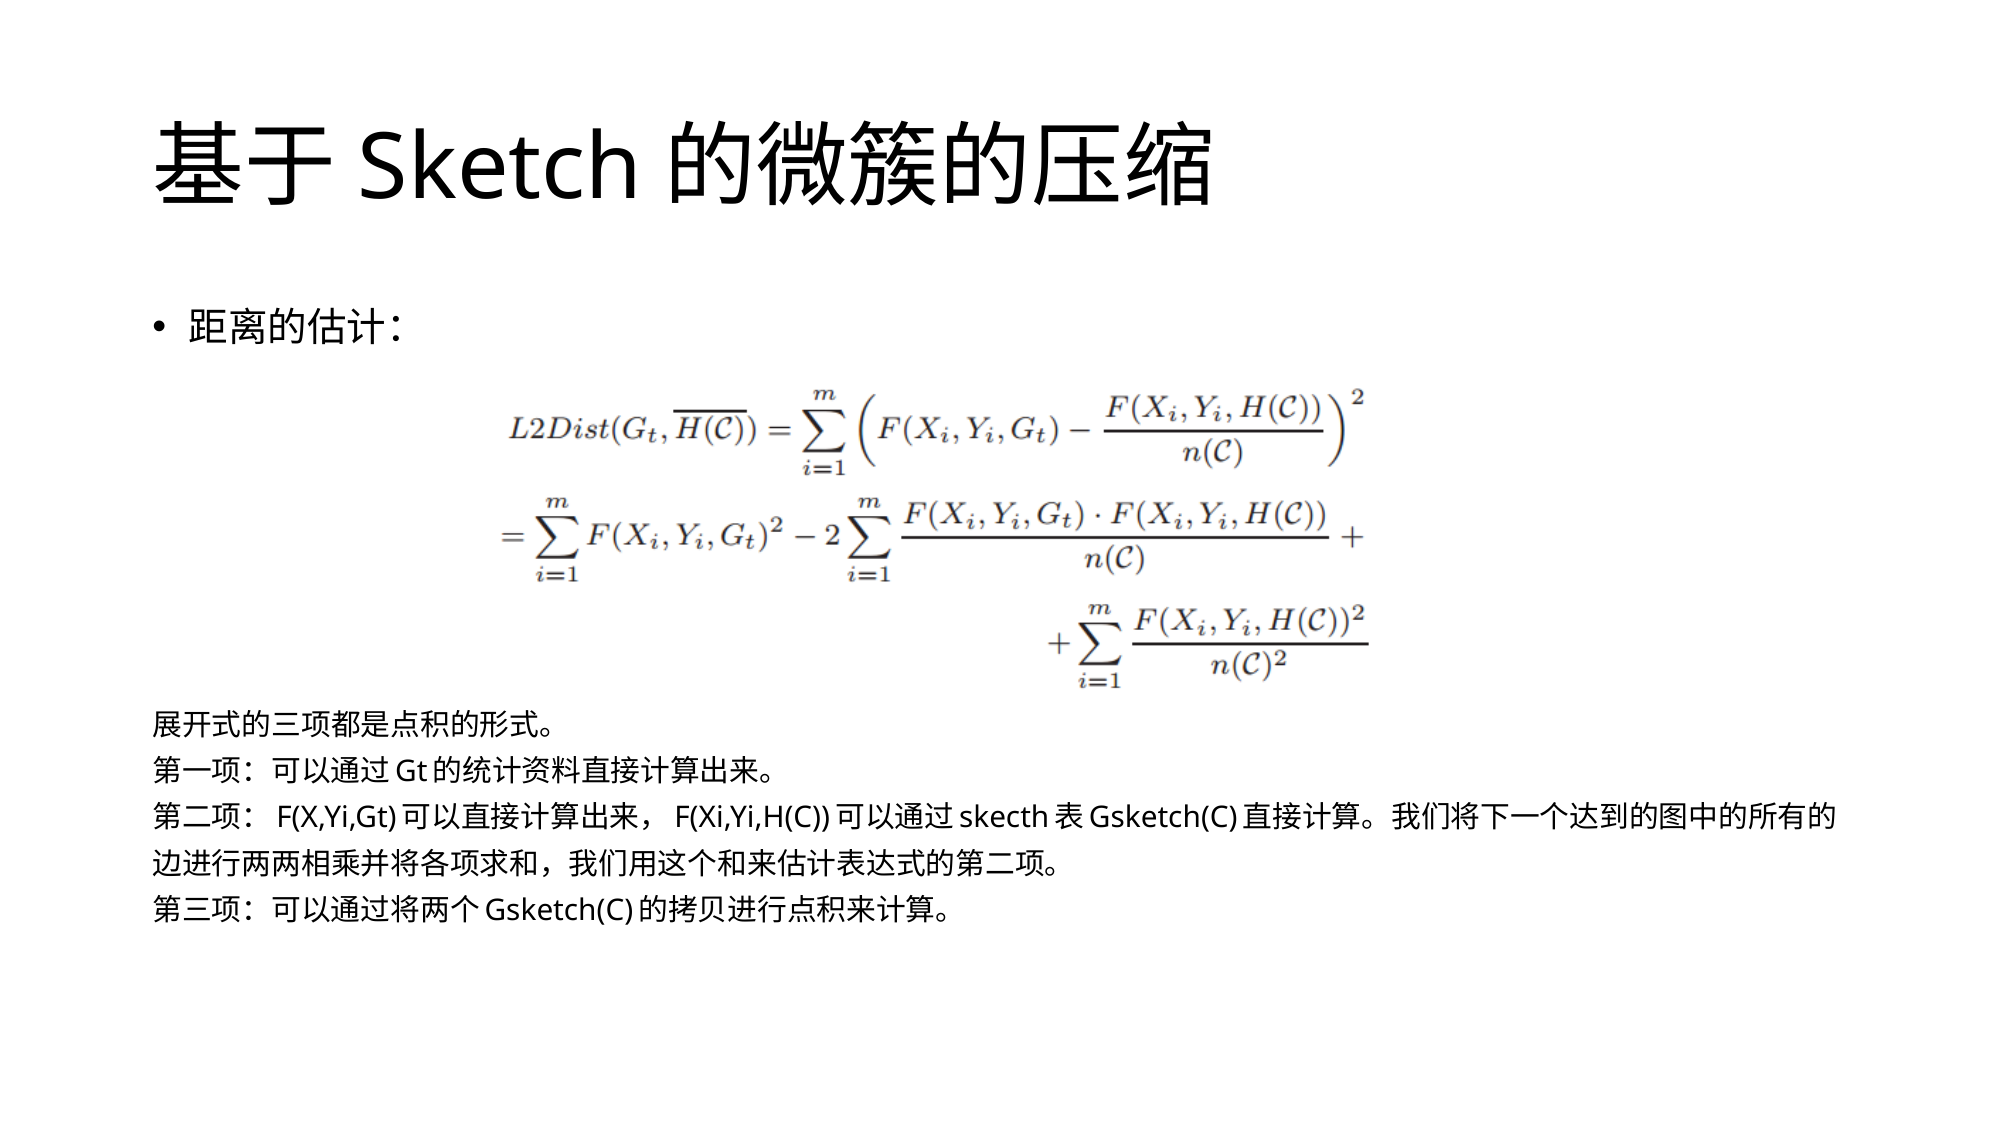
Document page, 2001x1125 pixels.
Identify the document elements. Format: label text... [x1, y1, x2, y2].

list 距离的估计： 展开式的三项都是点积的形式。 第一项：可以通过Gt的统计资料直接计算出来。 第二项：F(X,Yi,Gt)可以直接计算出来，F(Xi,Yi,H(C))可以通过skecth表Gsketch(C)直接计算。我们将下一个达到的图中的所有的 边进行两两相乘并将各项求和，我们用这个和来估计表达式的第二项。 第三项：可以通过将两个Gsketch(C)的拷贝进行点积来计算。 [137, 299, 1863, 1014]
title 基于Sketch的微簇的压缩 [137, 59, 1863, 278]
picture [495, 383, 1410, 708]
